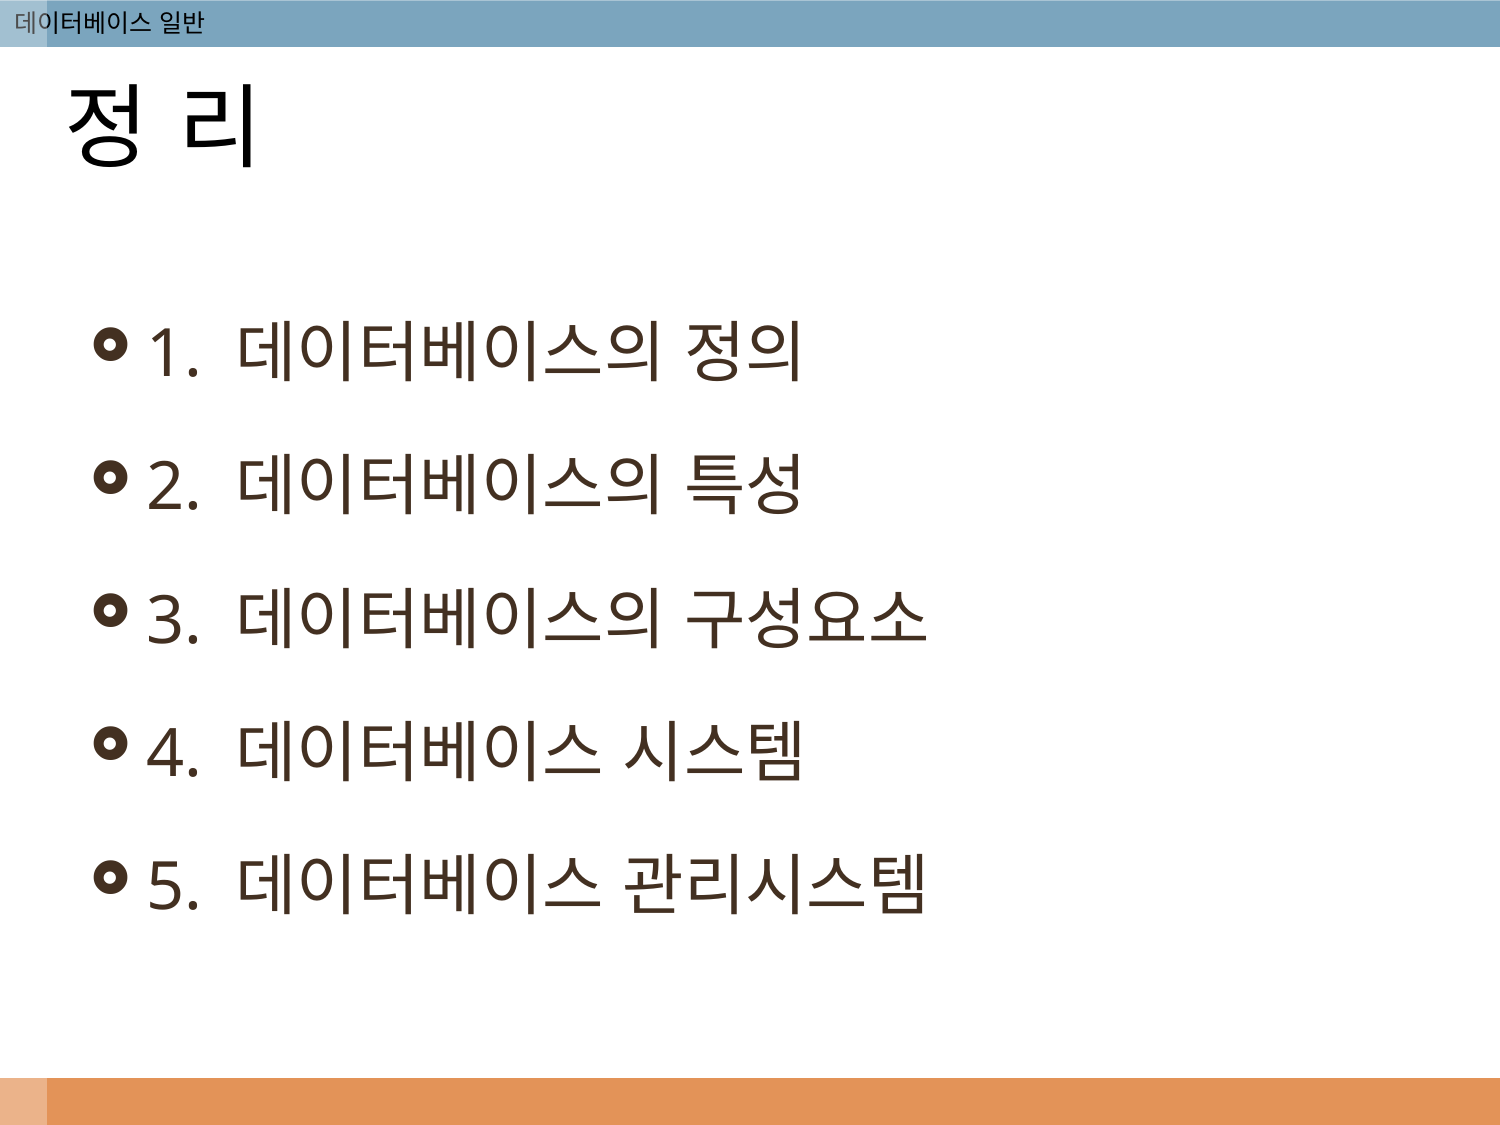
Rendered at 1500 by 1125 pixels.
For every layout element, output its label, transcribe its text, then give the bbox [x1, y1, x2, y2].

title 정 리 [49, 46, 1454, 202]
list 1. 데이터베이스의 정의 2. 데이터베이스의 특성 3. 데이터베이스의 구성요소 4. 데이터베이스 시스템 5. 데이터베이스 관리시스템 [75, 262, 1425, 1005]
